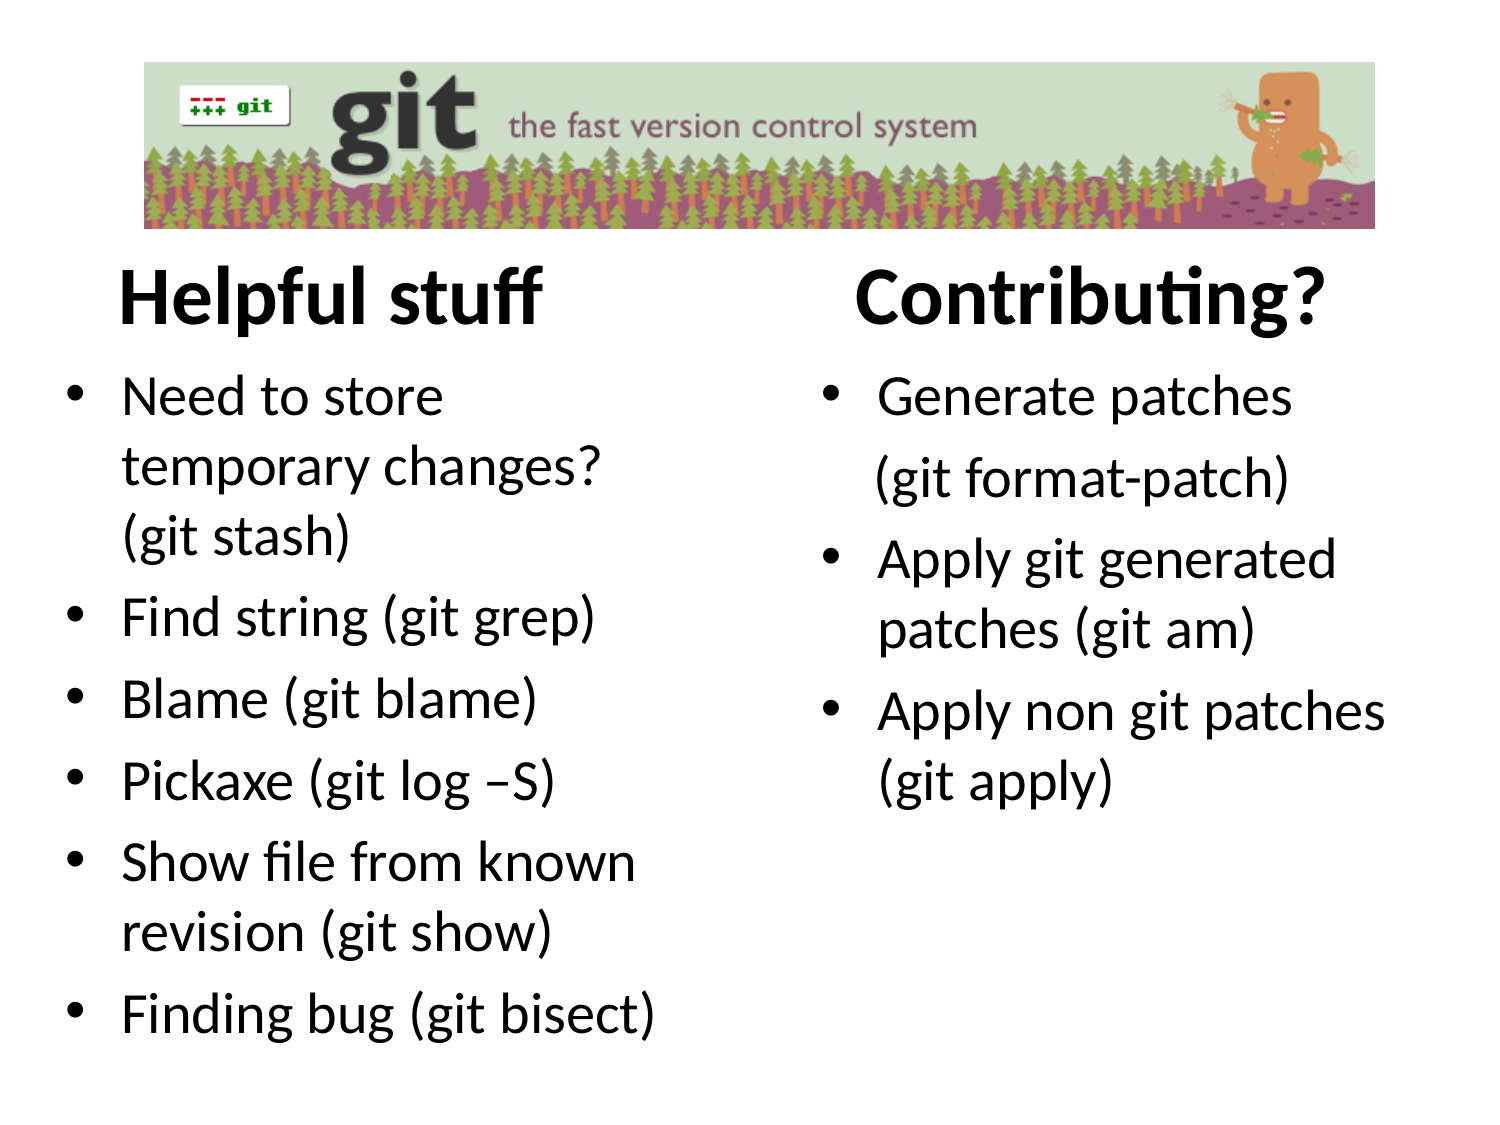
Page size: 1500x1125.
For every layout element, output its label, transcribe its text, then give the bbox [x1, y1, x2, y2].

text_box Contributing? [840, 238, 1344, 349]
text_box Need to store temporary changes? (git stash) Find string (git grep) Blame (git blame) Pickaxe (git log –S) Show file from known revision (git show) Finding bug (git bisect) [50, 349, 682, 1093]
text_box Generate patches (git format-patch) Apply git generated patches (git am) Apply non git patches (git apply) [805, 349, 1438, 1093]
text_box Helpful stuff [103, 233, 559, 349]
picture [144, 62, 1375, 229]
